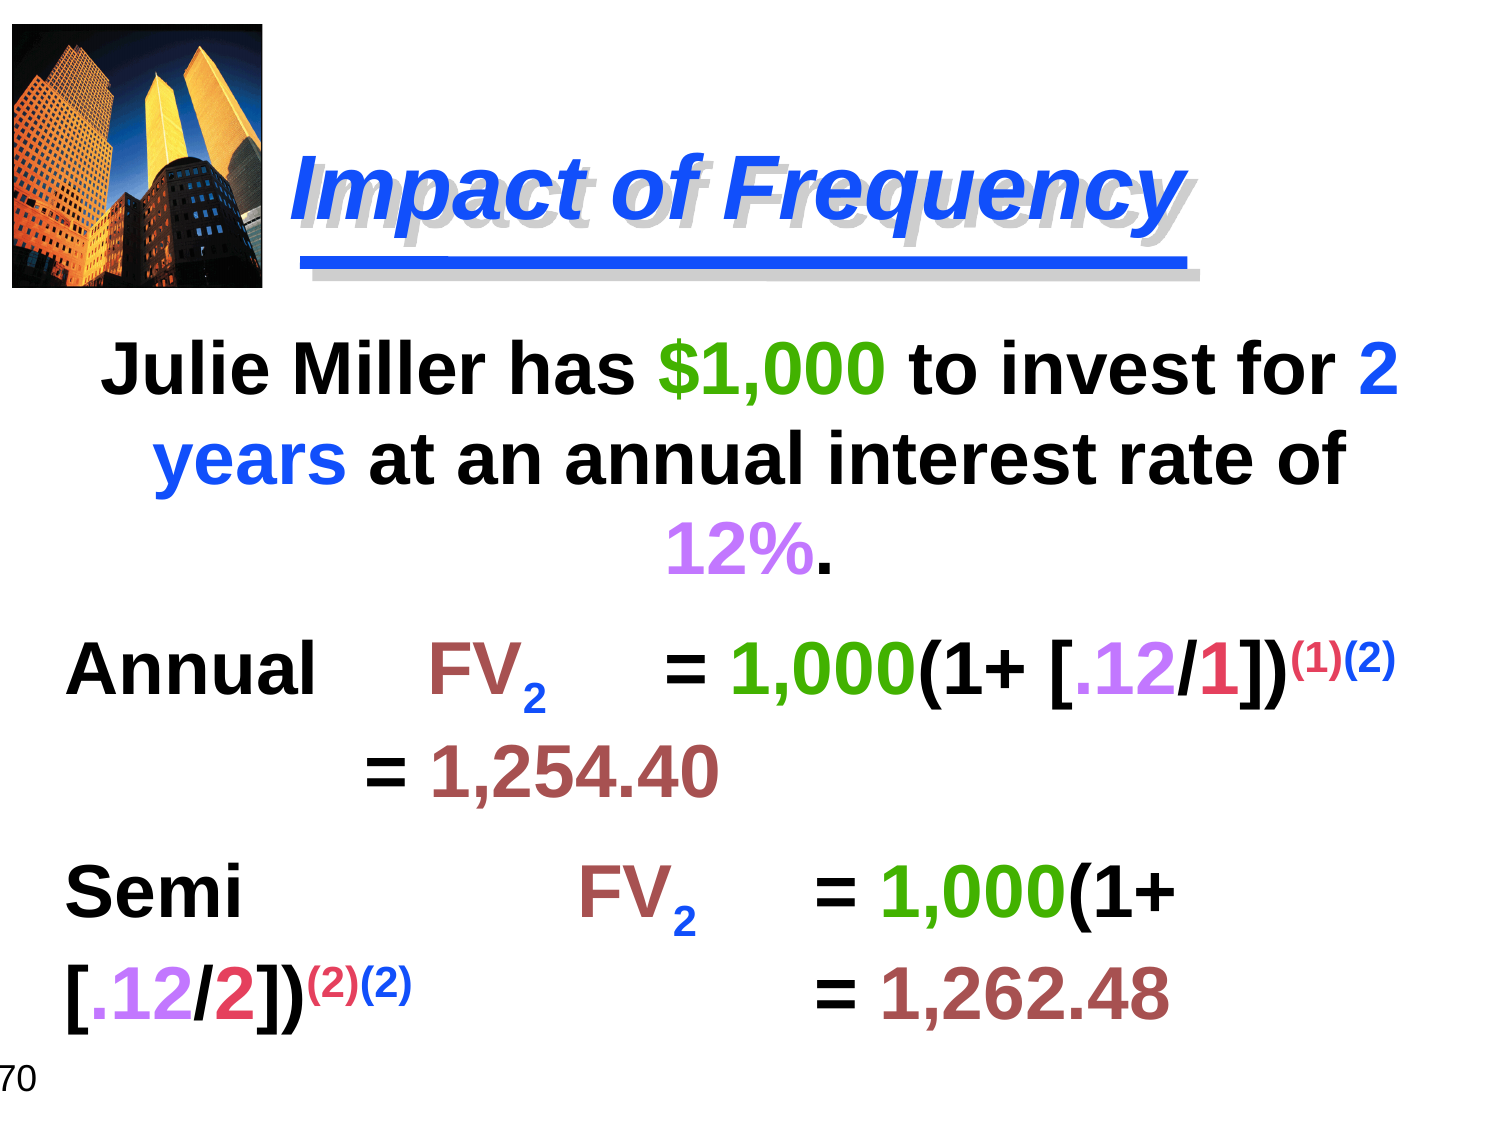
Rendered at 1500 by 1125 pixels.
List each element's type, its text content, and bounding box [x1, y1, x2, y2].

title Impact of Frequency [275, 78, 1488, 288]
list Julie Miller has $1,000 to invest for 2 years at an annual interest rate of 12%. Annual FV2 = 1,000(1+ [.12/1])(1)(2) = 1,254.40 Semi FV2 = 1,000(1+ [.12/2])(2)(2) = 1,262.48 [49, 311, 1451, 1076]
picture [12, 24, 263, 288]
